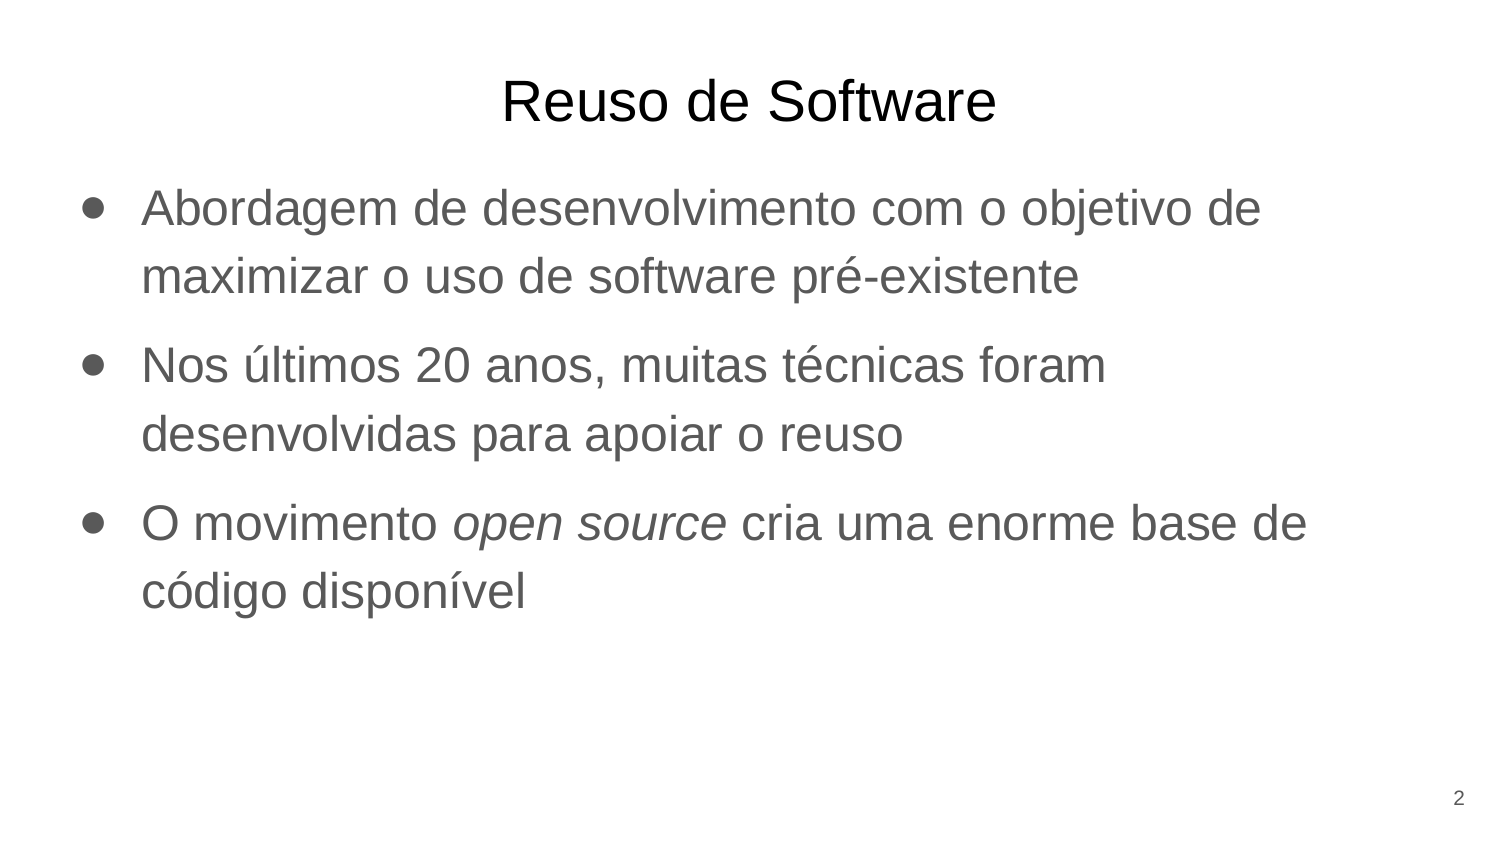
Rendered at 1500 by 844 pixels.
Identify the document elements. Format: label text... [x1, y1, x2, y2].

title Reuso de Software [51, 48, 1449, 142]
slide_number 2 [1389, 764, 1480, 830]
list Abordagem de desenvolvimento com o objetivo de maximizar o uso de software pré-existente Nos últimos 20 anos, muitas técnicas foram desenvolvidas para apoiar o reuso O movimento open source cria uma enorme base de código disponível [51, 151, 1449, 287]
